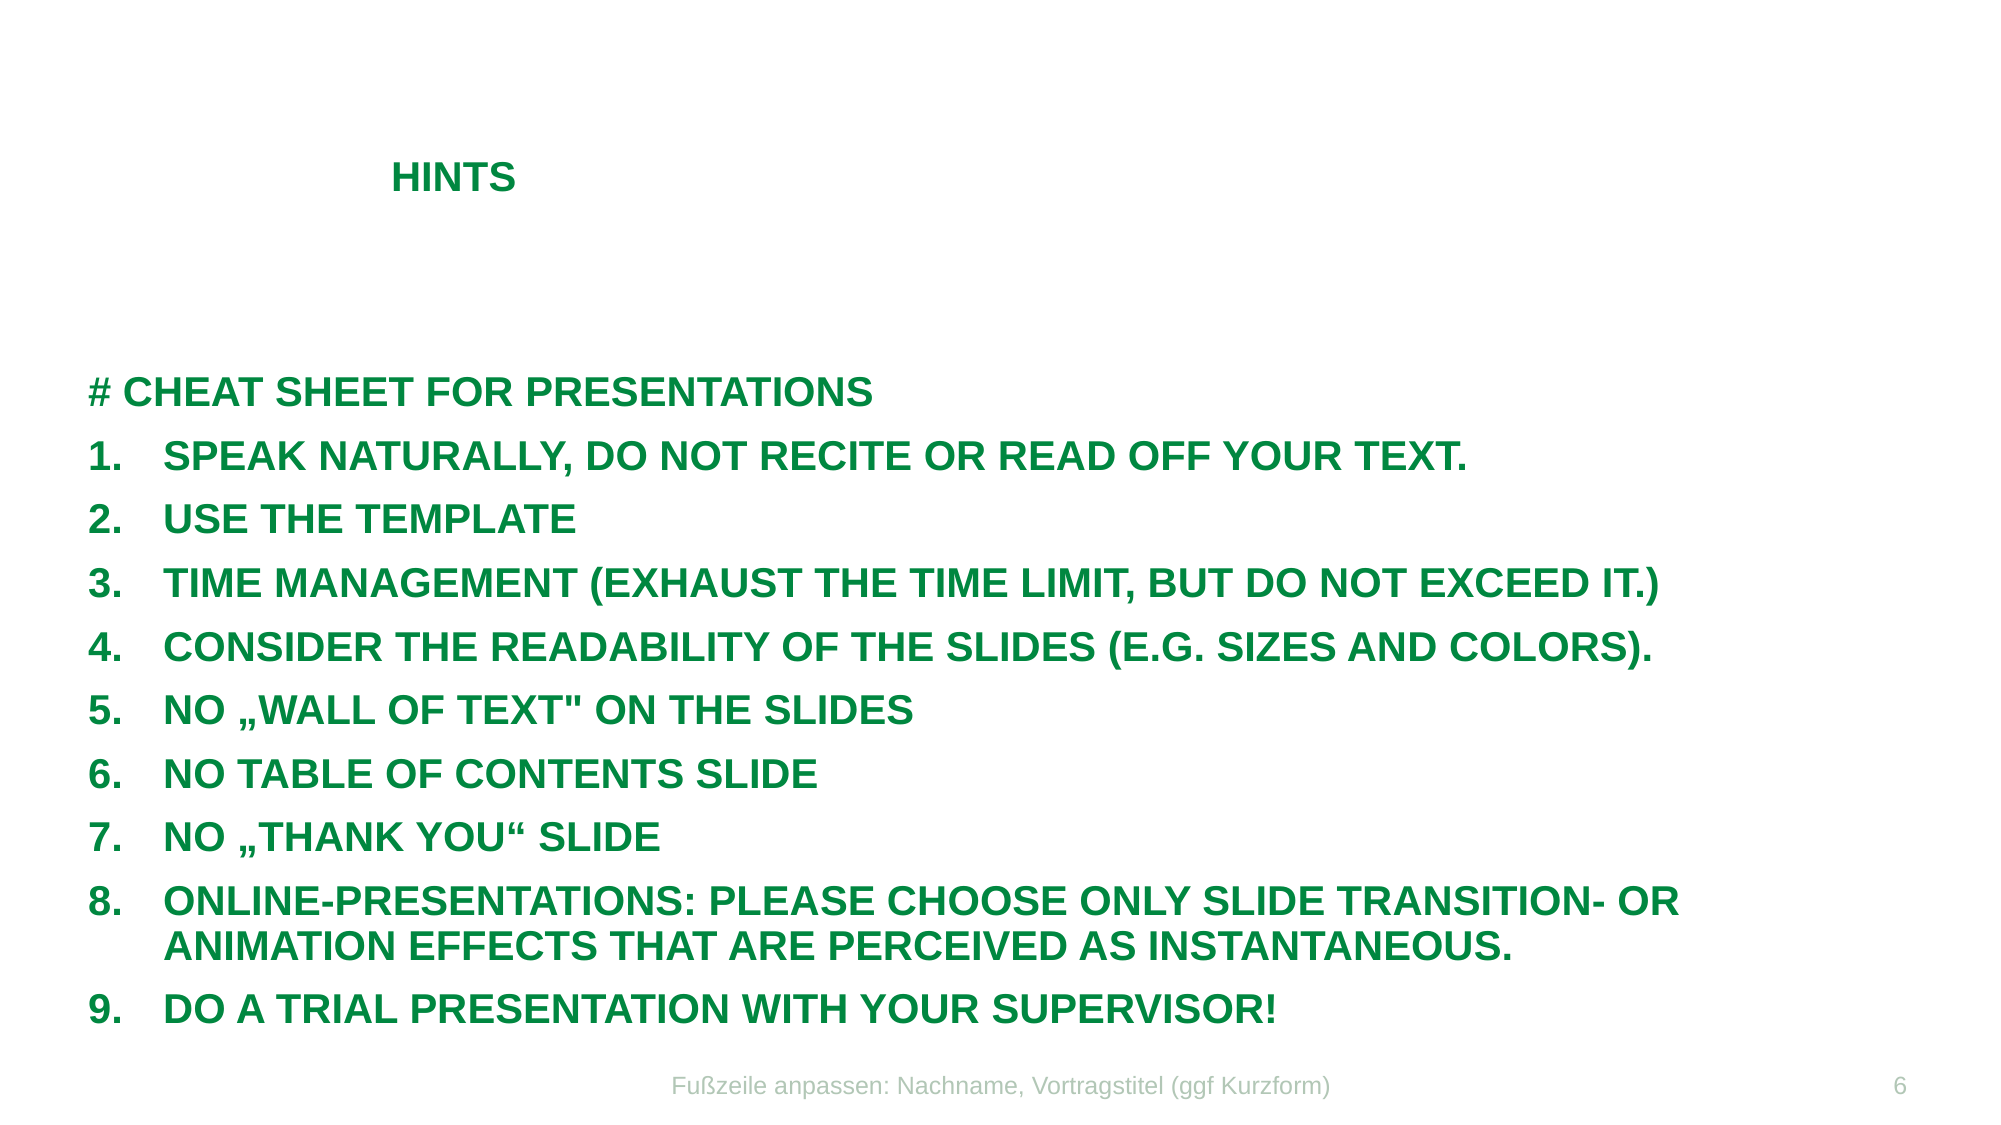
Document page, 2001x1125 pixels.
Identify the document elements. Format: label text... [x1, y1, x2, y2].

footer Fußzeile anpassen: Nachname, Vortragstitel (ggf Kurzform) [369, 1065, 1634, 1104]
list Hints [376, 72, 1644, 208]
slide_number 6 [1793, 1065, 1923, 1104]
picture [573, 382, 620, 430]
list # Cheat sheet for presentations Speak naturally, do not recite or read off your text. Use the template Time management (Exhaust the time limit, but do not exceed it.) Consider the readability of the slides (e.g. sizes and colors). No „wall of text" on the slides No table of contents slide No „Thank you“ slide Online-Presentations: Please choose only slide transition- or animation effects that are perceived as instantaneous. Do a trial presentation with your supervisor! [73, 222, 1923, 1041]
